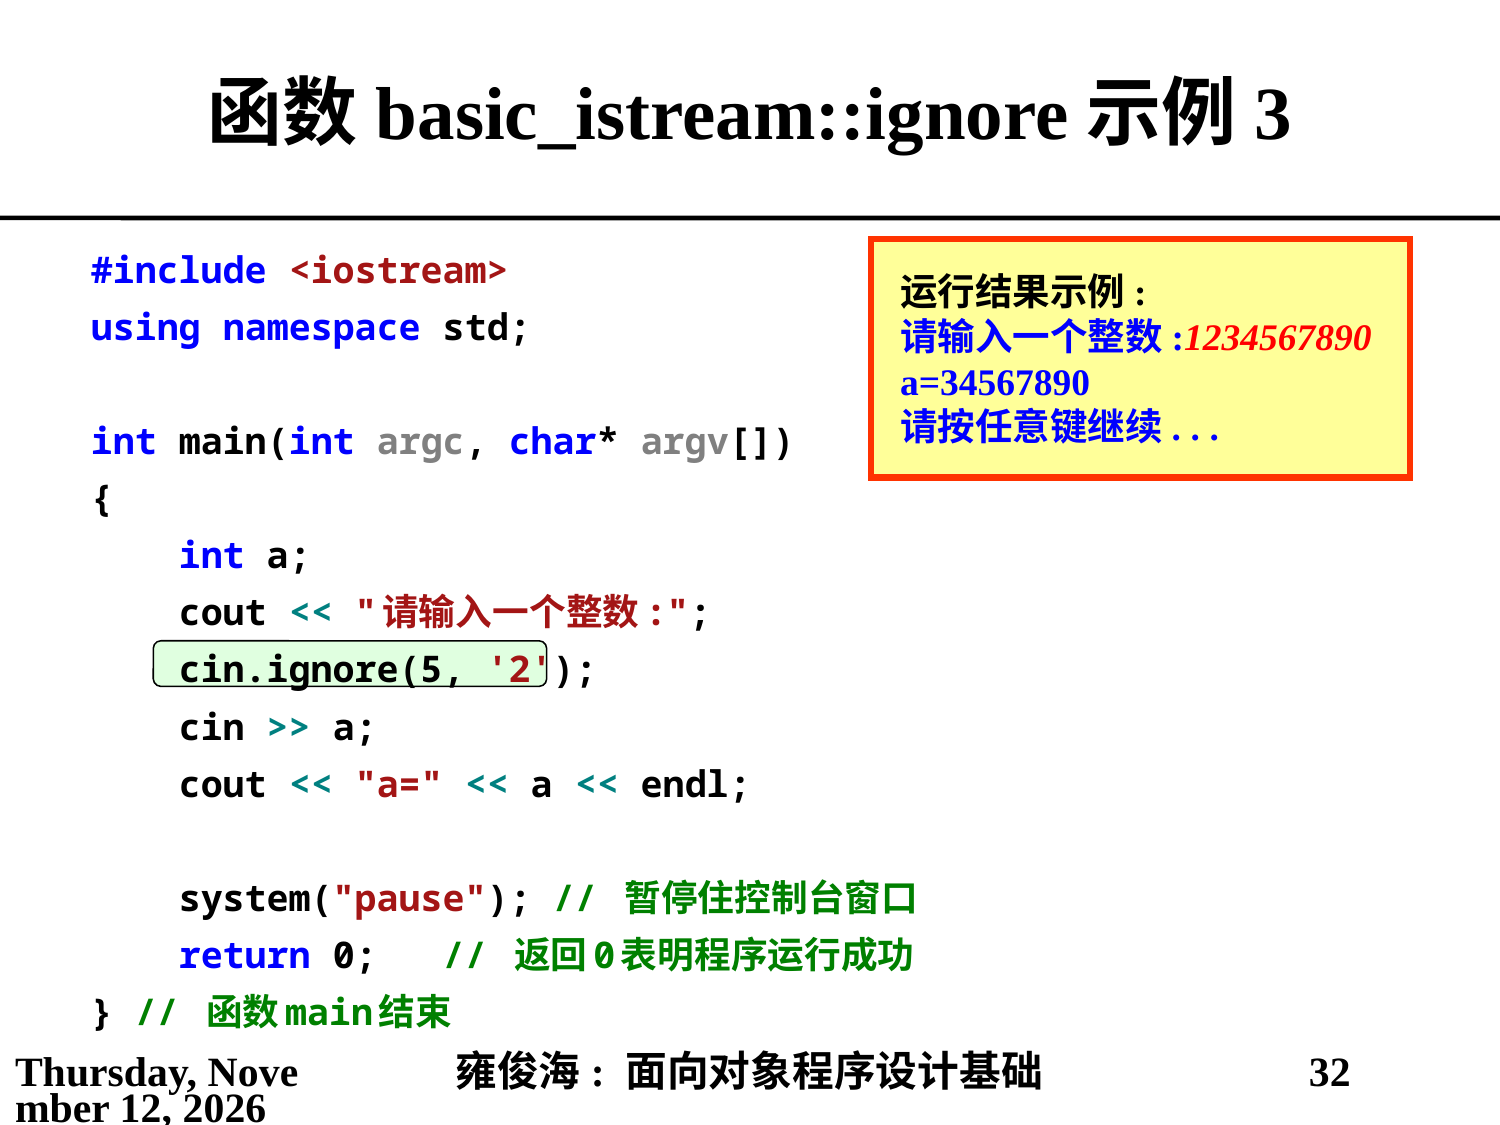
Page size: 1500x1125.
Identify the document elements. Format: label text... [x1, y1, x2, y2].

list #include <iostream> using namespace std; int main(int argc, char* argv[]) { int a; cout << "请输入一个整数:"; cin.ignore(5, '2'); cin >> a; cout << "a=" << a << endl; system("pause"); // 暂停住控制台窗口 return 0; // 返回0表明程序运行成功 } // 函数main结束 [75, 239, 1425, 1042]
title 函数basic_istream::ignore示例3 [0, 0, 1500, 217]
slide_number 32 [1161, 1042, 1499, 1103]
footer 雍俊海: 面向对象程序设计基础 [337, 1042, 1161, 1103]
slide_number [0, 1042, 337, 1103]
text_box 运行结果示例: 请输入一个整数:1234567890 a=34567890 请按任意键继续. . . [870, 239, 1411, 478]
